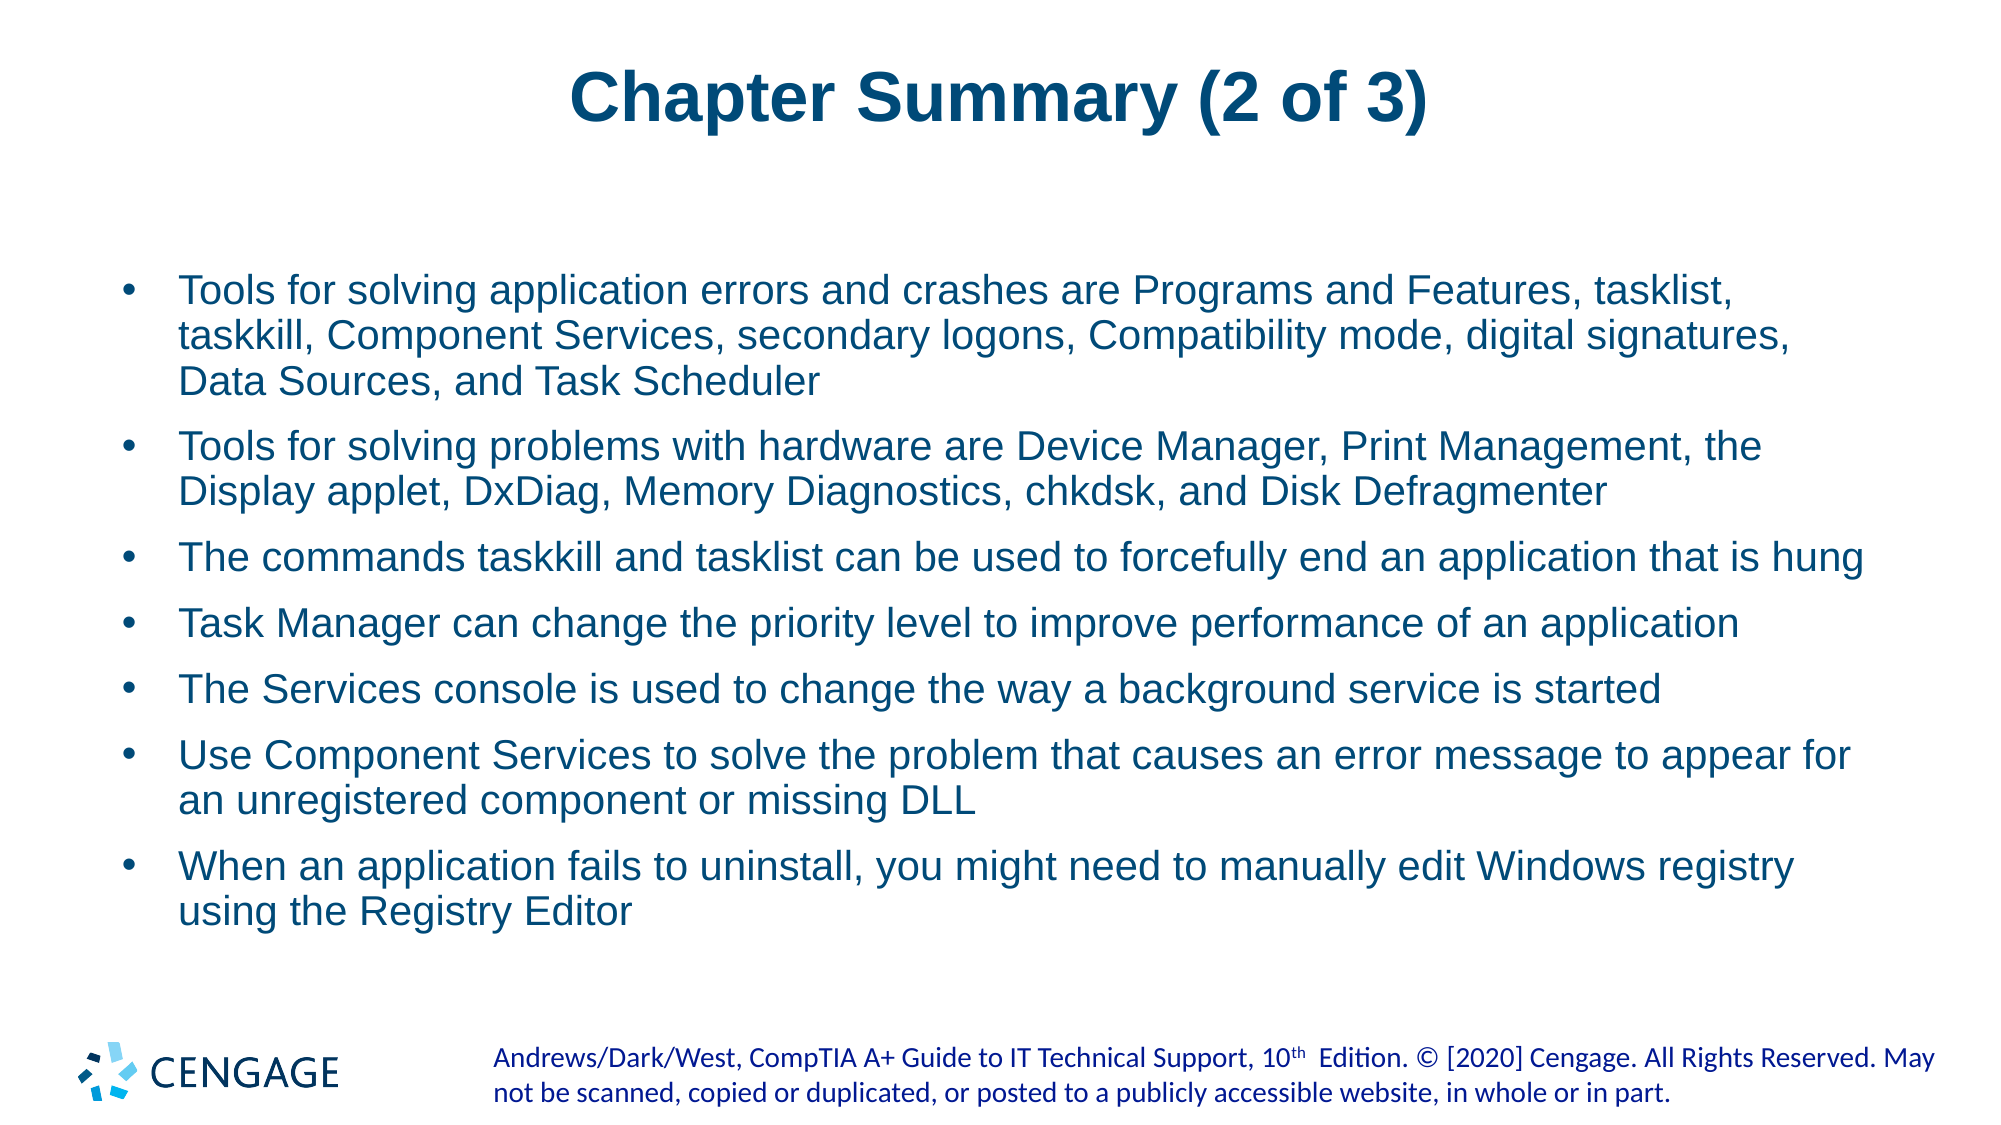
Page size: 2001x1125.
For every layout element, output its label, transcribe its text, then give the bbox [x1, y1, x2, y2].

list Tools for solving application errors and crashes are Programs and Features, tasklist, taskkill, Component Services, secondary logons, Compatibility mode, digital signatures, Data Sources, and Task Scheduler Tools for solving problems with hardware are Device Manager, Print Management, the Display applet, DxDiag, Memory Diagnostics, chkdsk, and Disk Defragmenter The commands taskkill and tasklist can be used to forcefully end an application that is hung Task Manager can change the priority level to improve performance of an application The Services console is used to change the way a background service is started Use Component Services to solve the problem that causes an error message to appear for an unregistered component or missing DLL When an application fails to uninstall, you might need to manually edit Windows registry using the Registry Editor [121, 268, 1880, 990]
title Chapter Summary (2 of 3) [137, 59, 1863, 171]
picture [78, 1042, 338, 1101]
